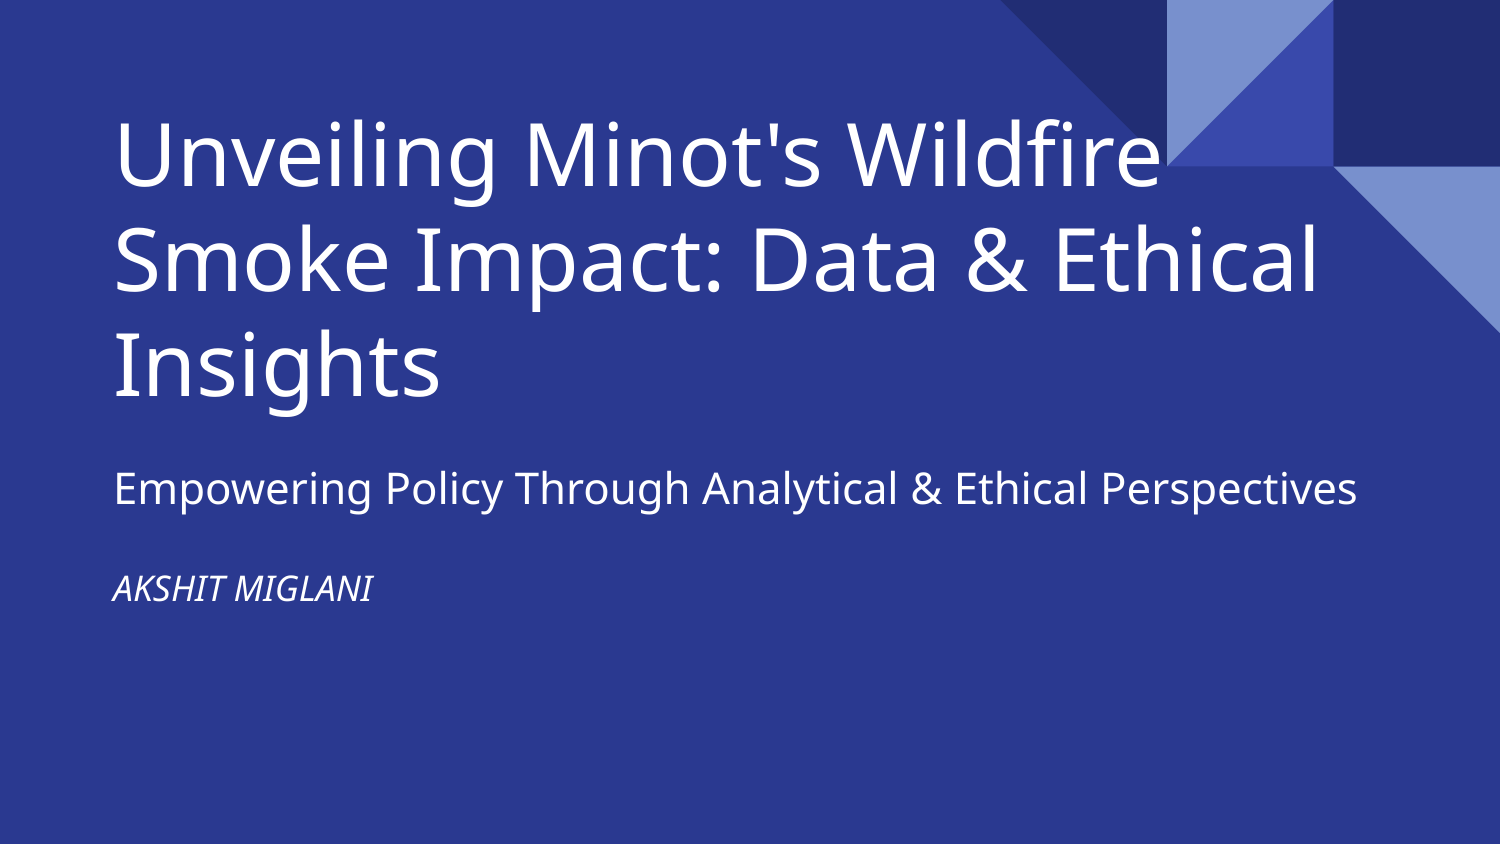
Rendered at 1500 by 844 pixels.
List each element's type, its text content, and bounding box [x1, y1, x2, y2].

title Unveiling Minot's Wildfire Smoke Impact: Data & Ethical Insights [98, 291, 1447, 429]
subtitle Empowering Policy Through Analytical & Ethical Perspectives AKSHIT MIGLANI [98, 445, 1447, 517]
